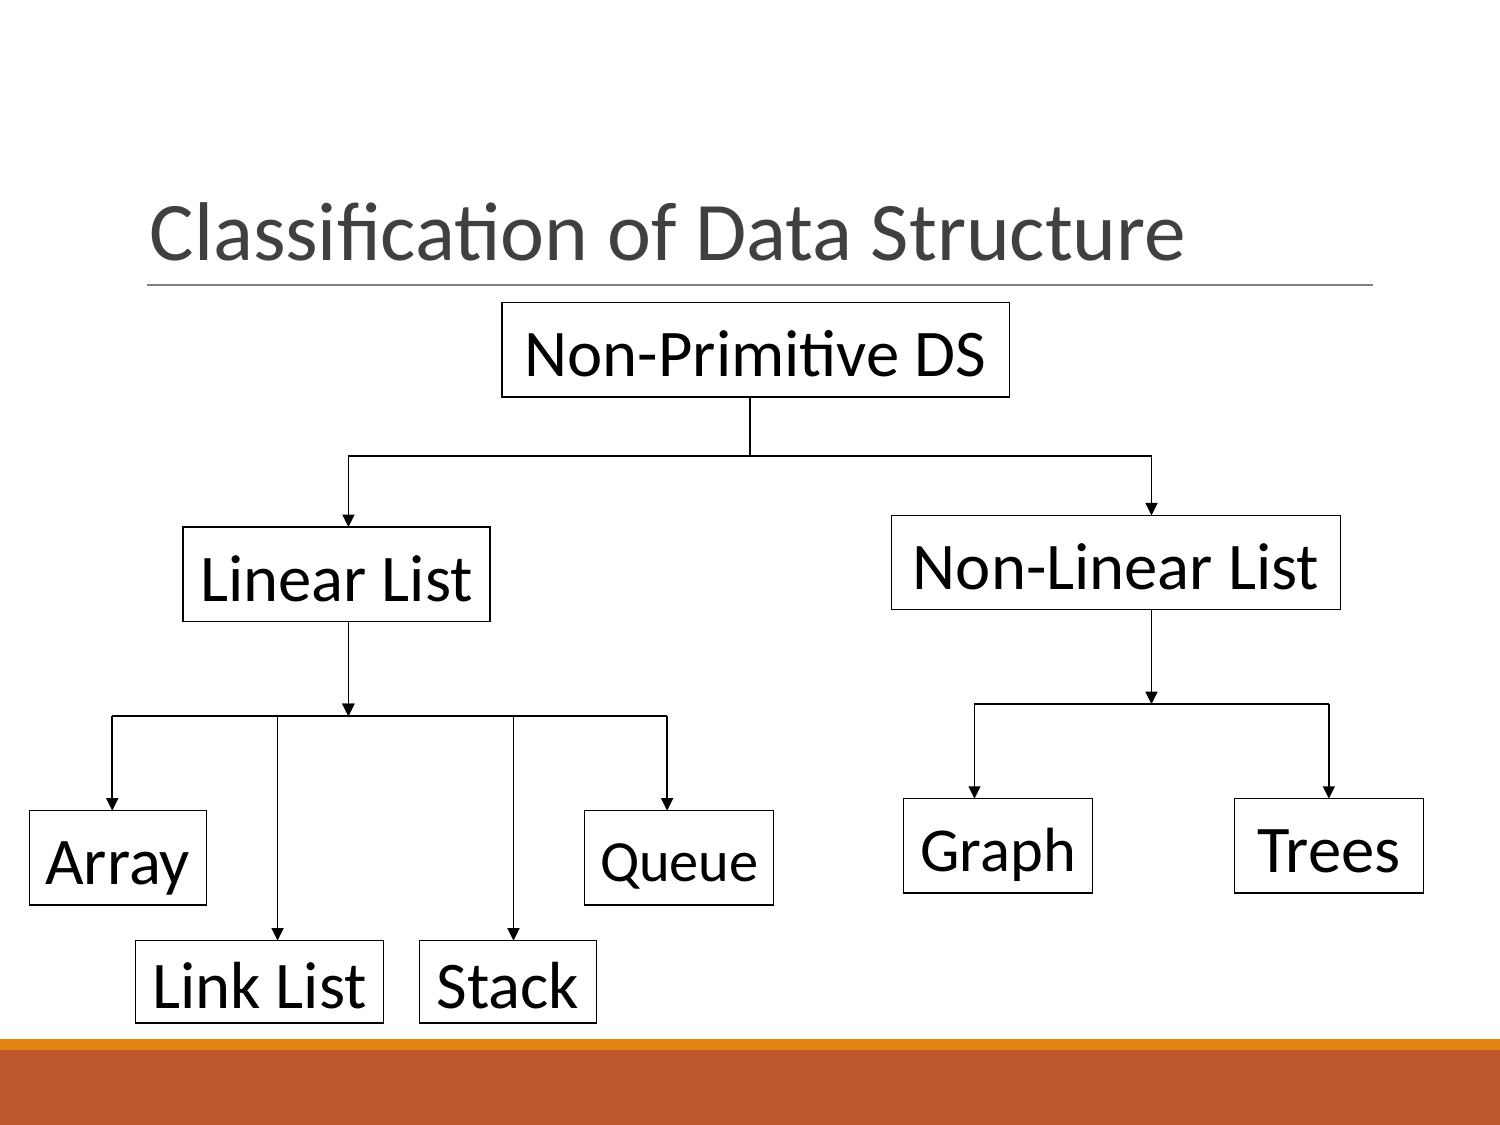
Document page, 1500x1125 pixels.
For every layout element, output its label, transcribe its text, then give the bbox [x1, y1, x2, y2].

text_box Stack [419, 940, 597, 1024]
text_box Non-Primitive DS [501, 302, 1010, 398]
text_box Queue [584, 810, 774, 906]
text_box Graph [903, 798, 1093, 894]
text_box Link List [135, 940, 384, 1024]
text_box Trees [1234, 798, 1424, 894]
title Classification of Data Structure [134, 47, 1373, 285]
text_box Non-Linear List [891, 515, 1341, 610]
text_box Linear List [183, 527, 491, 622]
text_box Array [29, 810, 207, 906]
